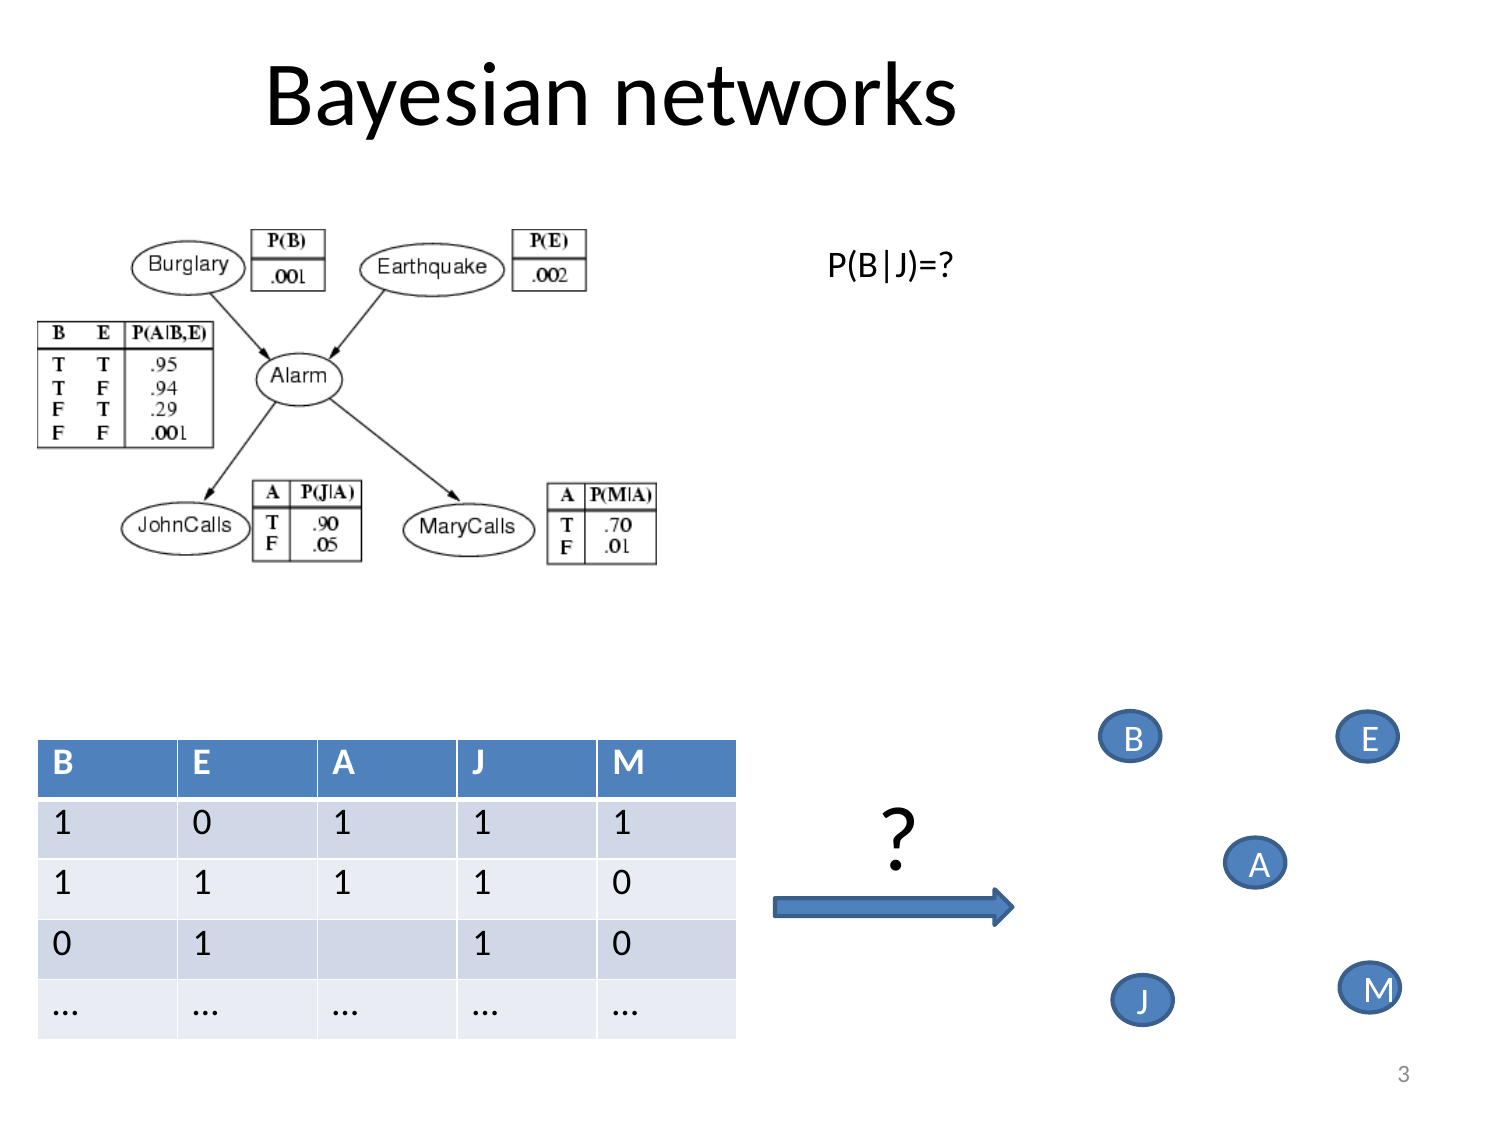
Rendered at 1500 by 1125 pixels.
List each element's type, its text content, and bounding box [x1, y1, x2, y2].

table_cell 1 [458, 920, 596, 979]
table_cell 0 [178, 802, 317, 858]
table_cell … [598, 980, 736, 1039]
text_box J [1110, 972, 1175, 1028]
table_cell 1 [38, 860, 177, 919]
table_header B [38, 740, 177, 797]
table_cell … [318, 980, 456, 1039]
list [37, 229, 657, 568]
table_cell 1 [38, 802, 177, 858]
text_box A [1222, 835, 1288, 890]
text_box P(B|J)=? [812, 232, 1288, 293]
table_header J [458, 740, 596, 797]
table_cell 0 [598, 860, 736, 919]
table_header M [598, 740, 736, 797]
title Bayesian networks [0, 0, 1225, 183]
table_cell … [38, 980, 177, 1039]
table_cell … [458, 980, 596, 1039]
table_header E [178, 740, 317, 797]
text_box ? [862, 771, 1013, 897]
slide_number 3 [1074, 1042, 1425, 1103]
table_cell 1 [458, 802, 596, 858]
table_cell 1 [598, 802, 736, 858]
table_cell … [178, 980, 317, 1039]
text_box [772, 896, 1015, 927]
table_cell 1 [318, 802, 456, 858]
table_cell 1 [458, 860, 596, 919]
table_cell [318, 920, 456, 979]
table_cell 1 [318, 860, 456, 919]
text_box M [1337, 960, 1403, 1015]
text_box B [1097, 708, 1163, 764]
table_cell 0 [38, 920, 177, 979]
table_cell 1 [178, 860, 317, 919]
table_header A [318, 740, 456, 797]
table_cell 0 [598, 920, 736, 979]
table_cell 1 [178, 920, 317, 979]
text_box E [1335, 709, 1400, 764]
